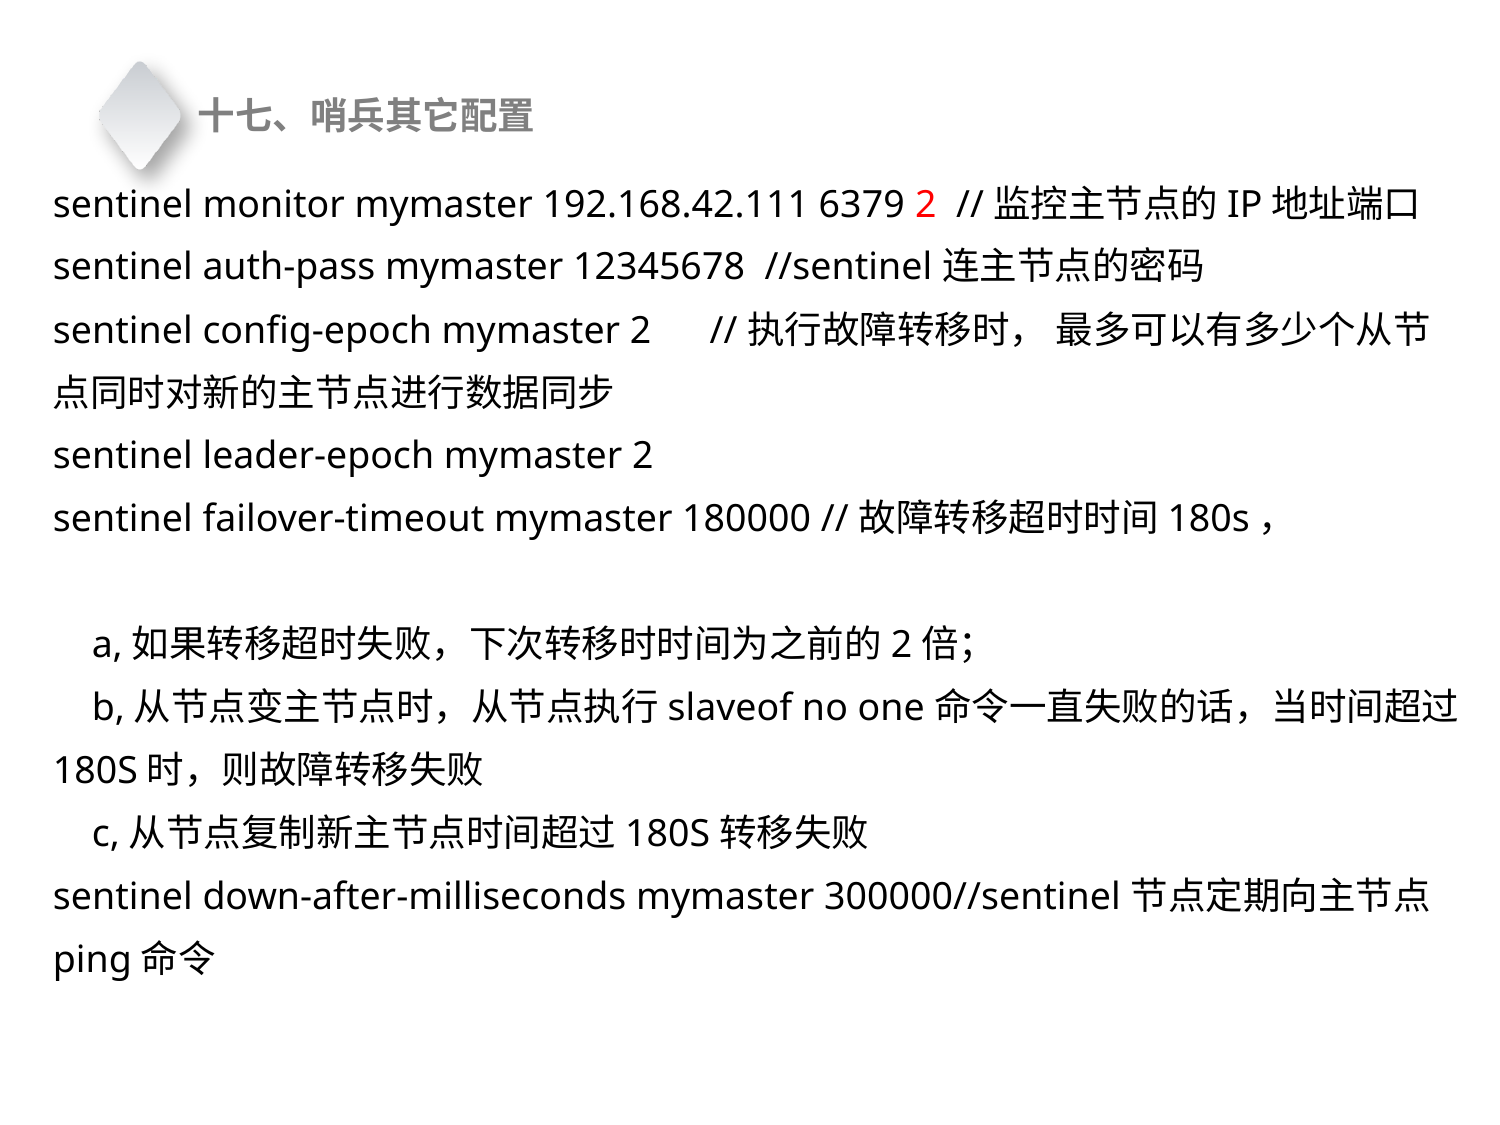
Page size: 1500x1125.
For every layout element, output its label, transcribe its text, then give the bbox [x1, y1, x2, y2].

picture [89, 48, 190, 154]
text_box 十七、哨兵其它配置 [183, 84, 551, 145]
text_box sentinel monitor mymaster 192.168.42.111 6379 2 //监控主节点的IP地址端口 sentinel auth-pass mymaster 12345678 //sentinel连主节点的密码 sentinel config-epoch mymaster 2 //执行故障转移时， 最多可以有多少个从节点同时对新的主节点进行数据同步 sentinel leader-epoch mymaster 2 sentinel failover-timeout mymaster 180000 //故障转移超时时间180s， a,如果转移超时失败，下次转移时时间为之前的2倍； b,从节点变主节点时，从节点执行slaveof no one命令一直失败的话，当时间超过180S时，则故障转移失败 c,从节点复制新主节点时间超过180S转移失败 sentinel down-after-milliseconds mymaster 300000//sentinel节点定期向主节点ping命令 [38, 154, 1478, 988]
